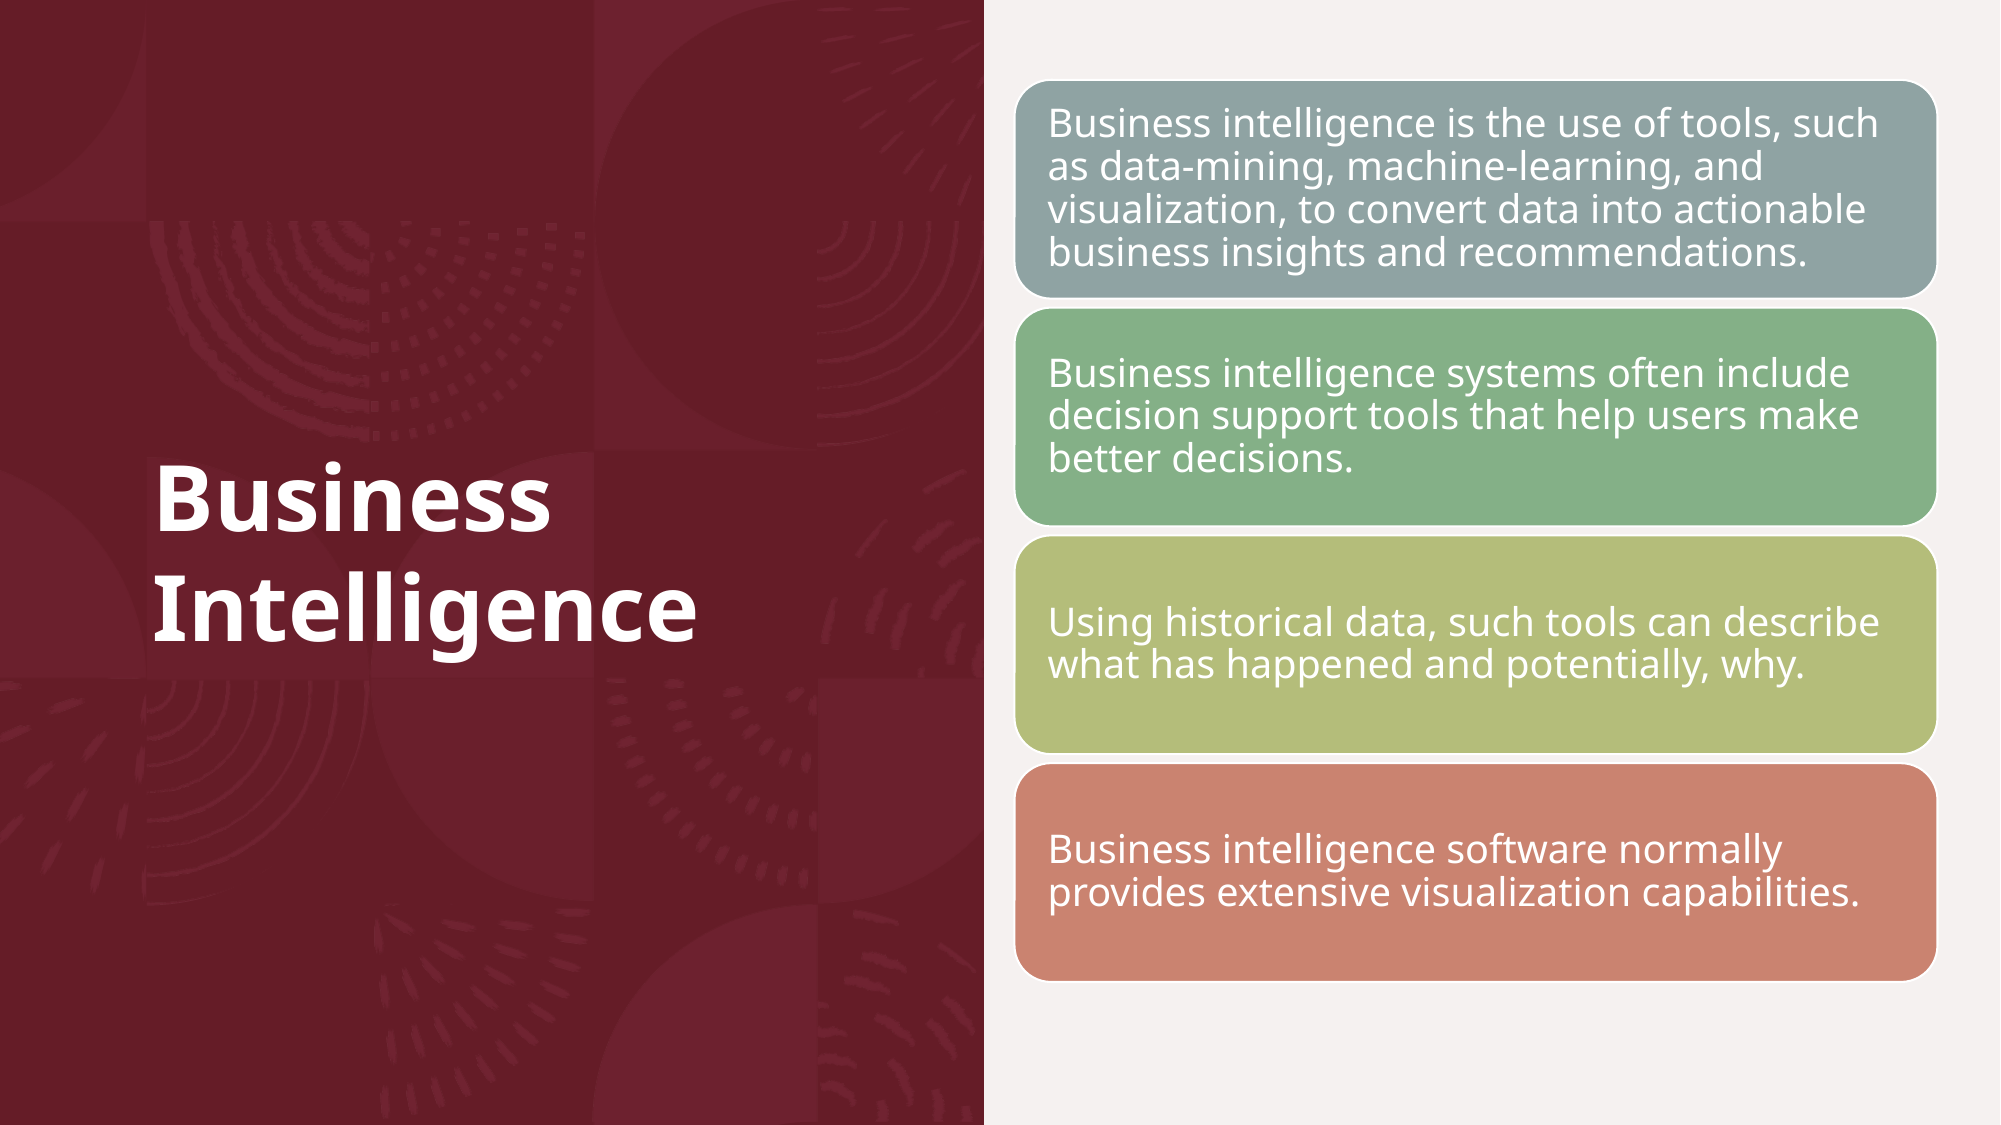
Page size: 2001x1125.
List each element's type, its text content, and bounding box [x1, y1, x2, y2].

title Business Intelligence [137, 91, 938, 1007]
text_box [0, 0, 985, 1125]
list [1014, 56, 1938, 1006]
text_box [985, 0, 2000, 1125]
